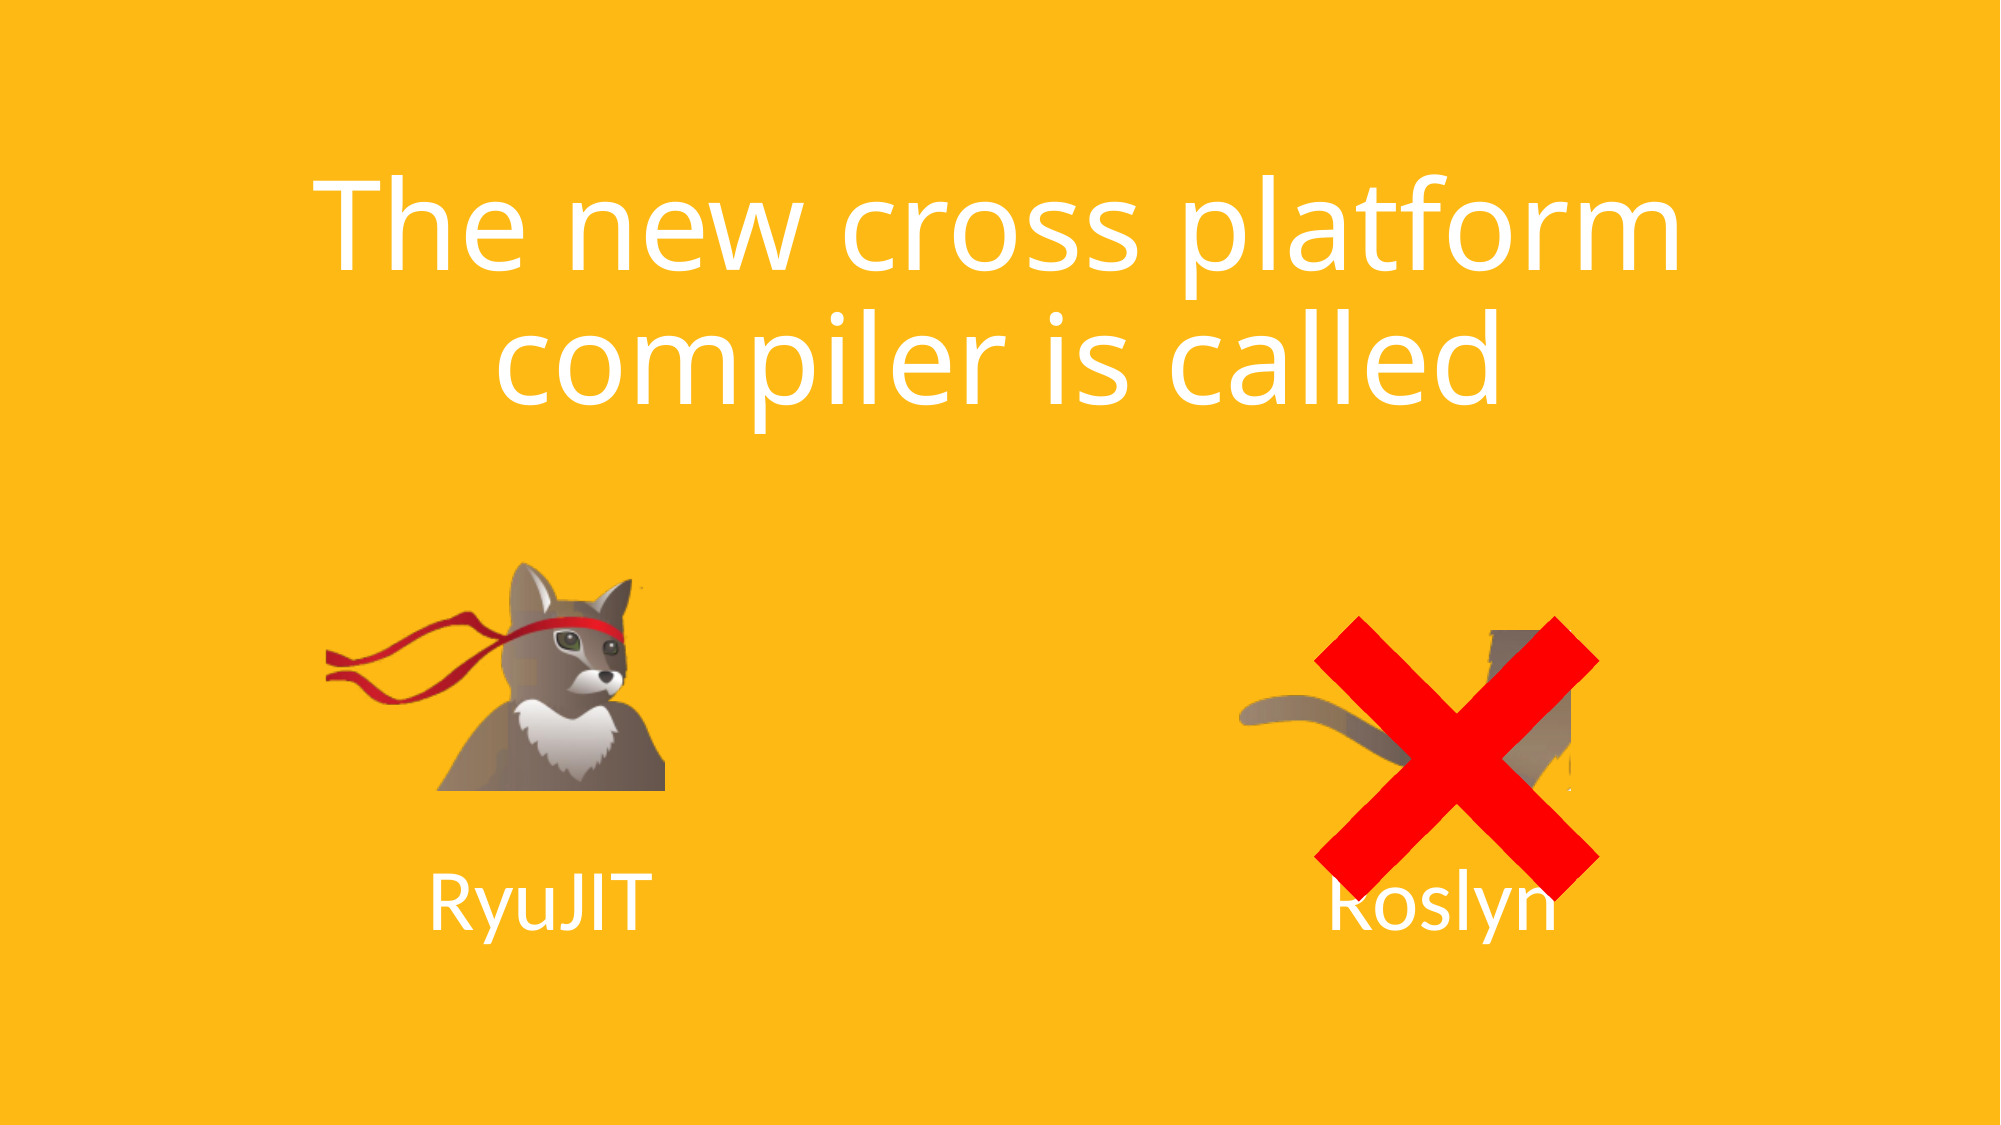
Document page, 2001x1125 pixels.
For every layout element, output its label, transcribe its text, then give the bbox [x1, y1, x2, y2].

title The new cross platform compiler is called [250, 186, 1751, 440]
picture [179, 509, 665, 792]
text_box Roslyn [1116, 606, 1771, 958]
subtitle RyuJIT [213, 606, 868, 958]
picture [1185, 606, 1609, 911]
